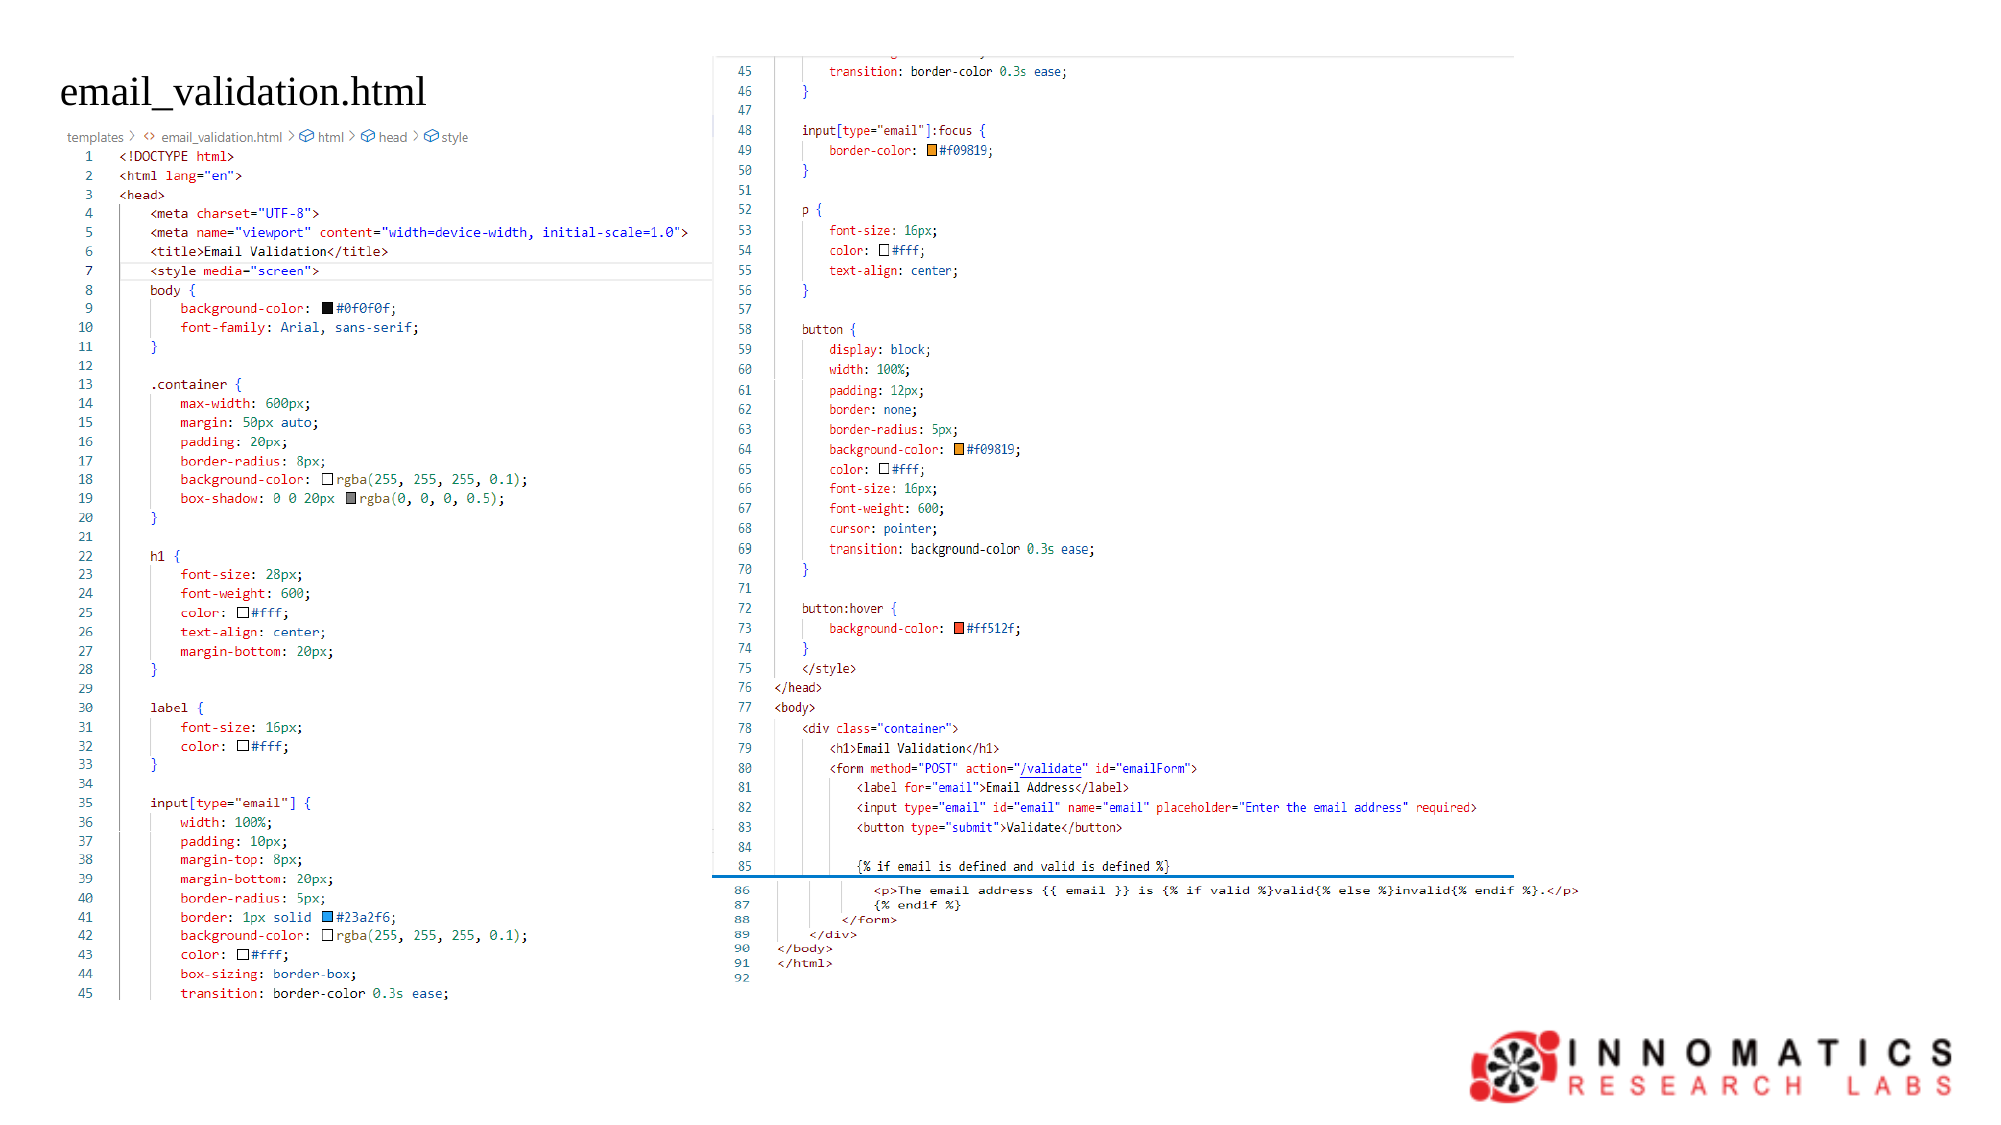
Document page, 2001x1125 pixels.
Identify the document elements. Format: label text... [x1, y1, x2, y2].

text_box email_validation.html [45, 56, 710, 122]
picture [60, 56, 1975, 1125]
